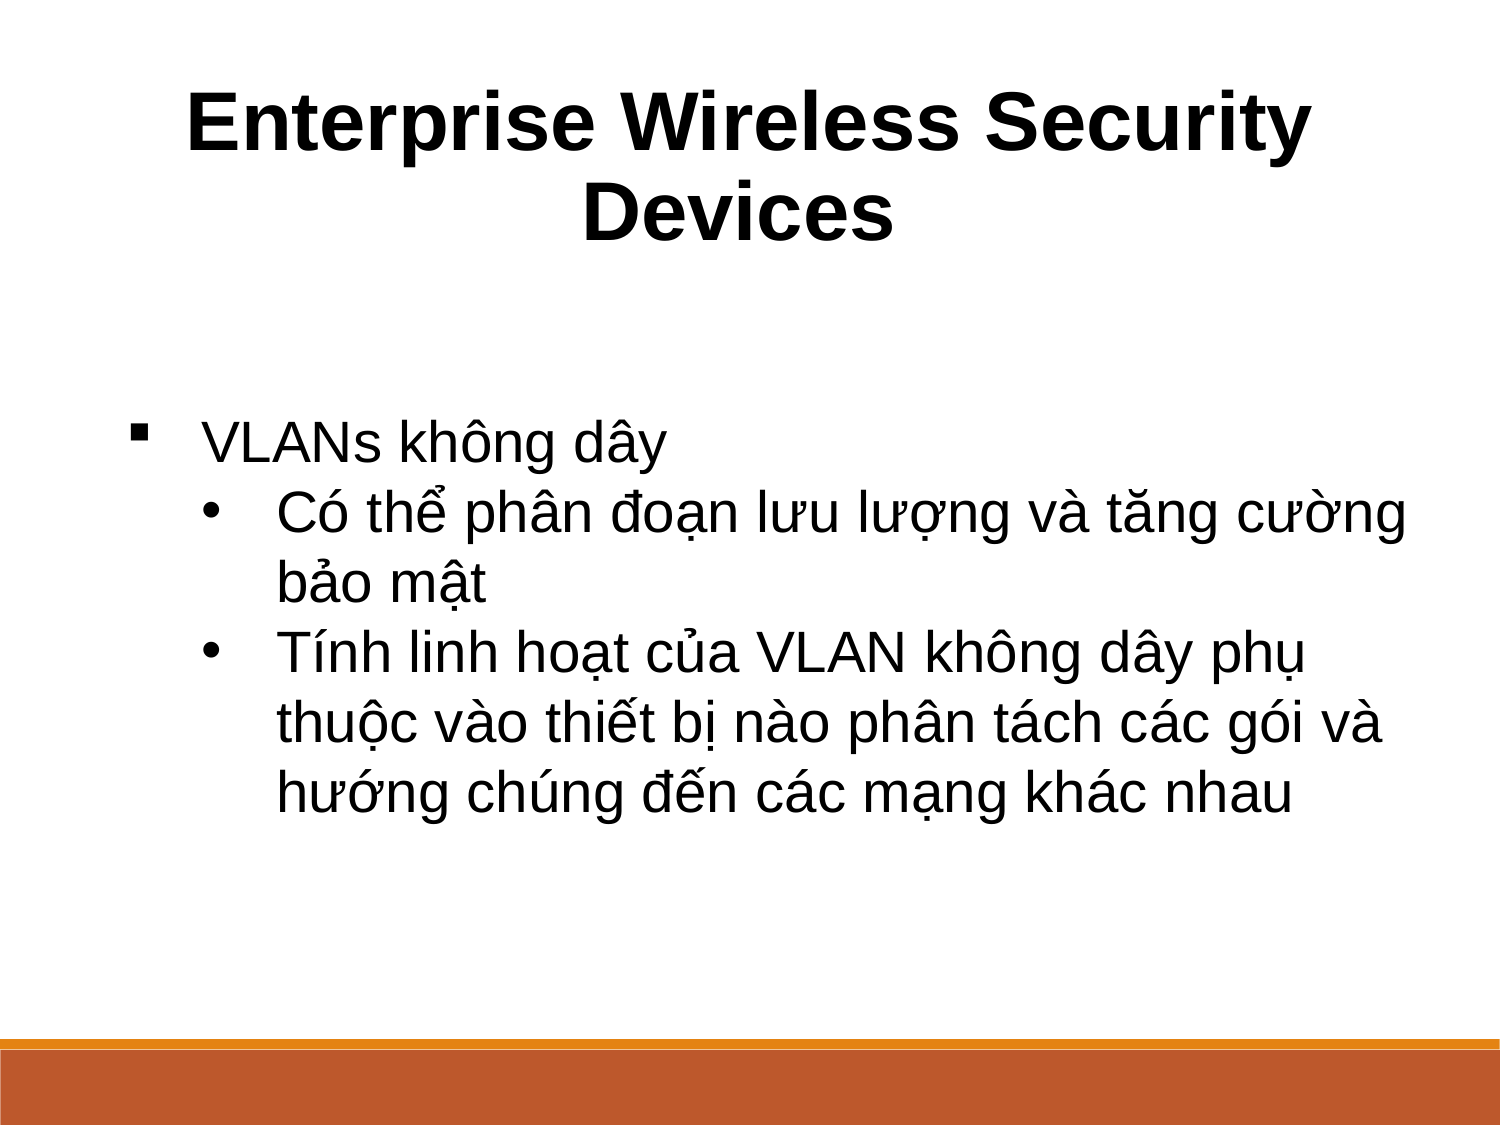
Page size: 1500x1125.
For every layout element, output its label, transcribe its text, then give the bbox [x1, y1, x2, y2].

text_box VLANs không dây Có thể phân đoạn lưu lượng và tăng cường bảo mật Tính linh hoạt của VLAN không dây phụ thuộc vào thiết bị nào phân tách các gói và hướng chúng đến các mạng khác nhau [111, 327, 1474, 832]
text_box Enterprise Wireless Security Devices [87, 62, 1413, 275]
